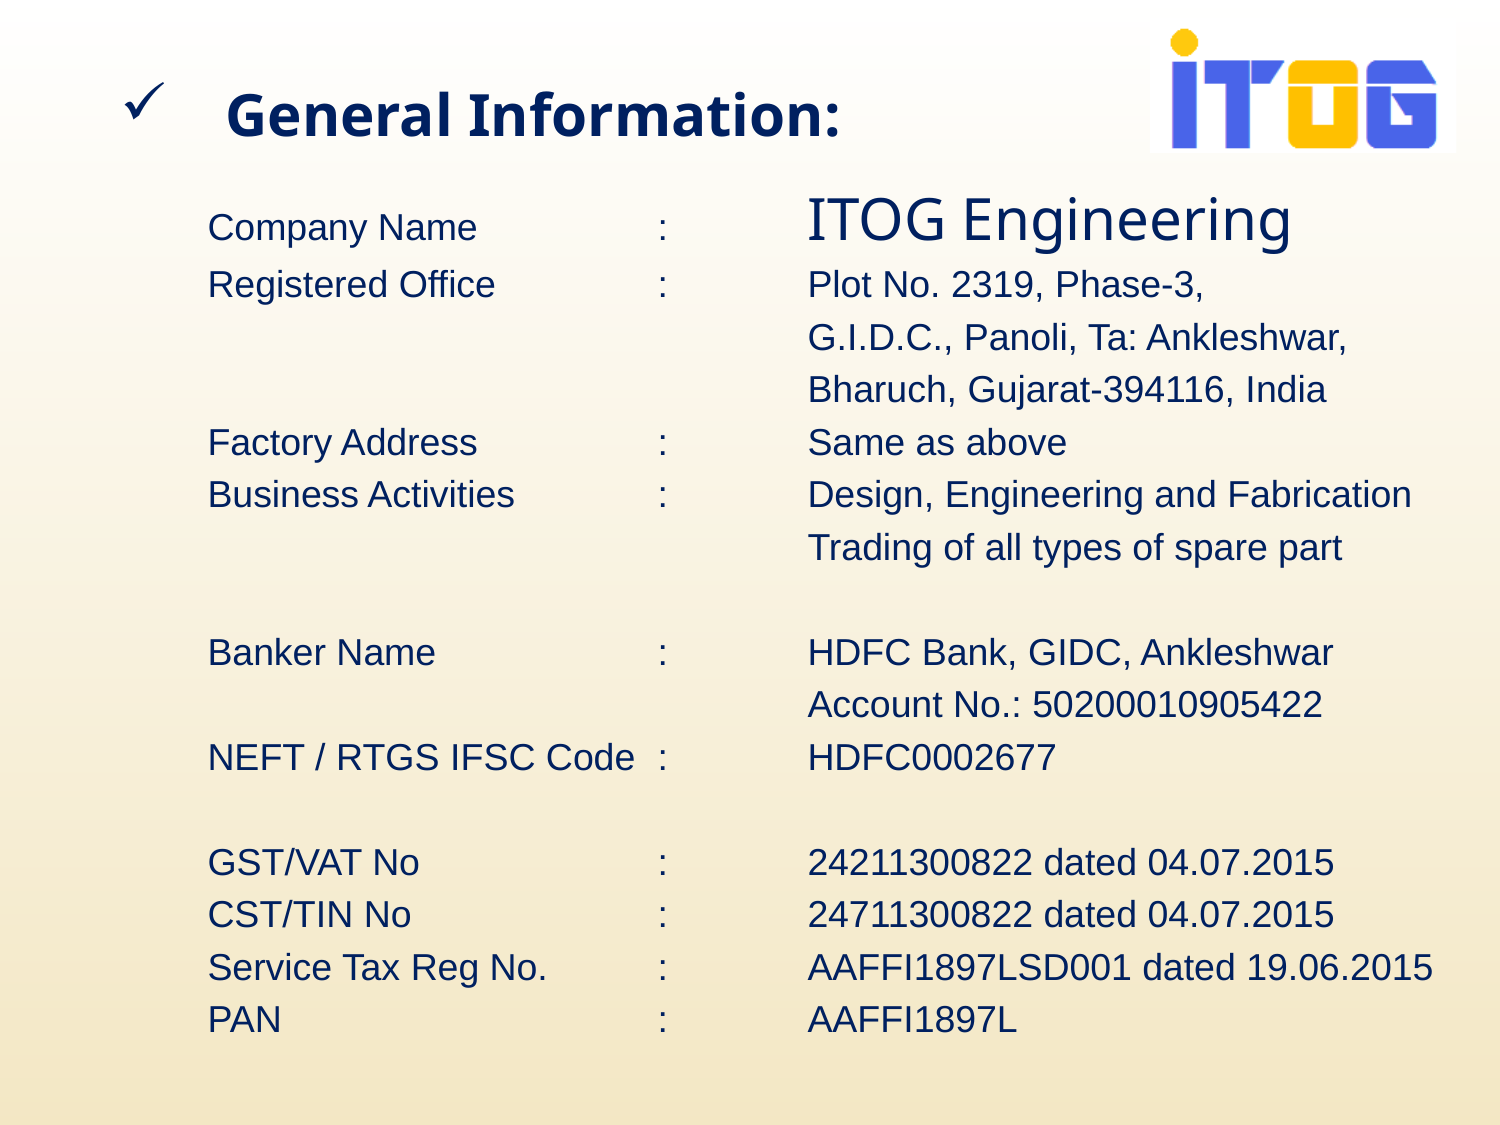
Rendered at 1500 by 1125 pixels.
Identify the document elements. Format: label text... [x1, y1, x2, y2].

picture [1149, 17, 1457, 153]
list Company Name : ITOG Engineering Registered Office : Plot No. 2319, Phase-3, G.I.D.C., Panoli, Ta: Ankleshwar, Bharuch, Gujarat-394116, India Factory Address : Same as above Business Activities : Design, Engineering and Fabrication Trading of all types of spare part Banker Name : HDFC Bank, GIDC, Ankleshwar Account No.: 50200010905422 NEFT / RTGS IFSC Code : HDFC0002677 GST/VAT No : 24211300822 dated 04.07.2015 CST/TIN No : 24711300822 dated 04.07.2015 Service Tax Reg No. : AAFFI1897LSD001 dated 19.06.2015 PAN : AAFFI1897L [200, 174, 1463, 1062]
title General Information: [112, 62, 1149, 149]
